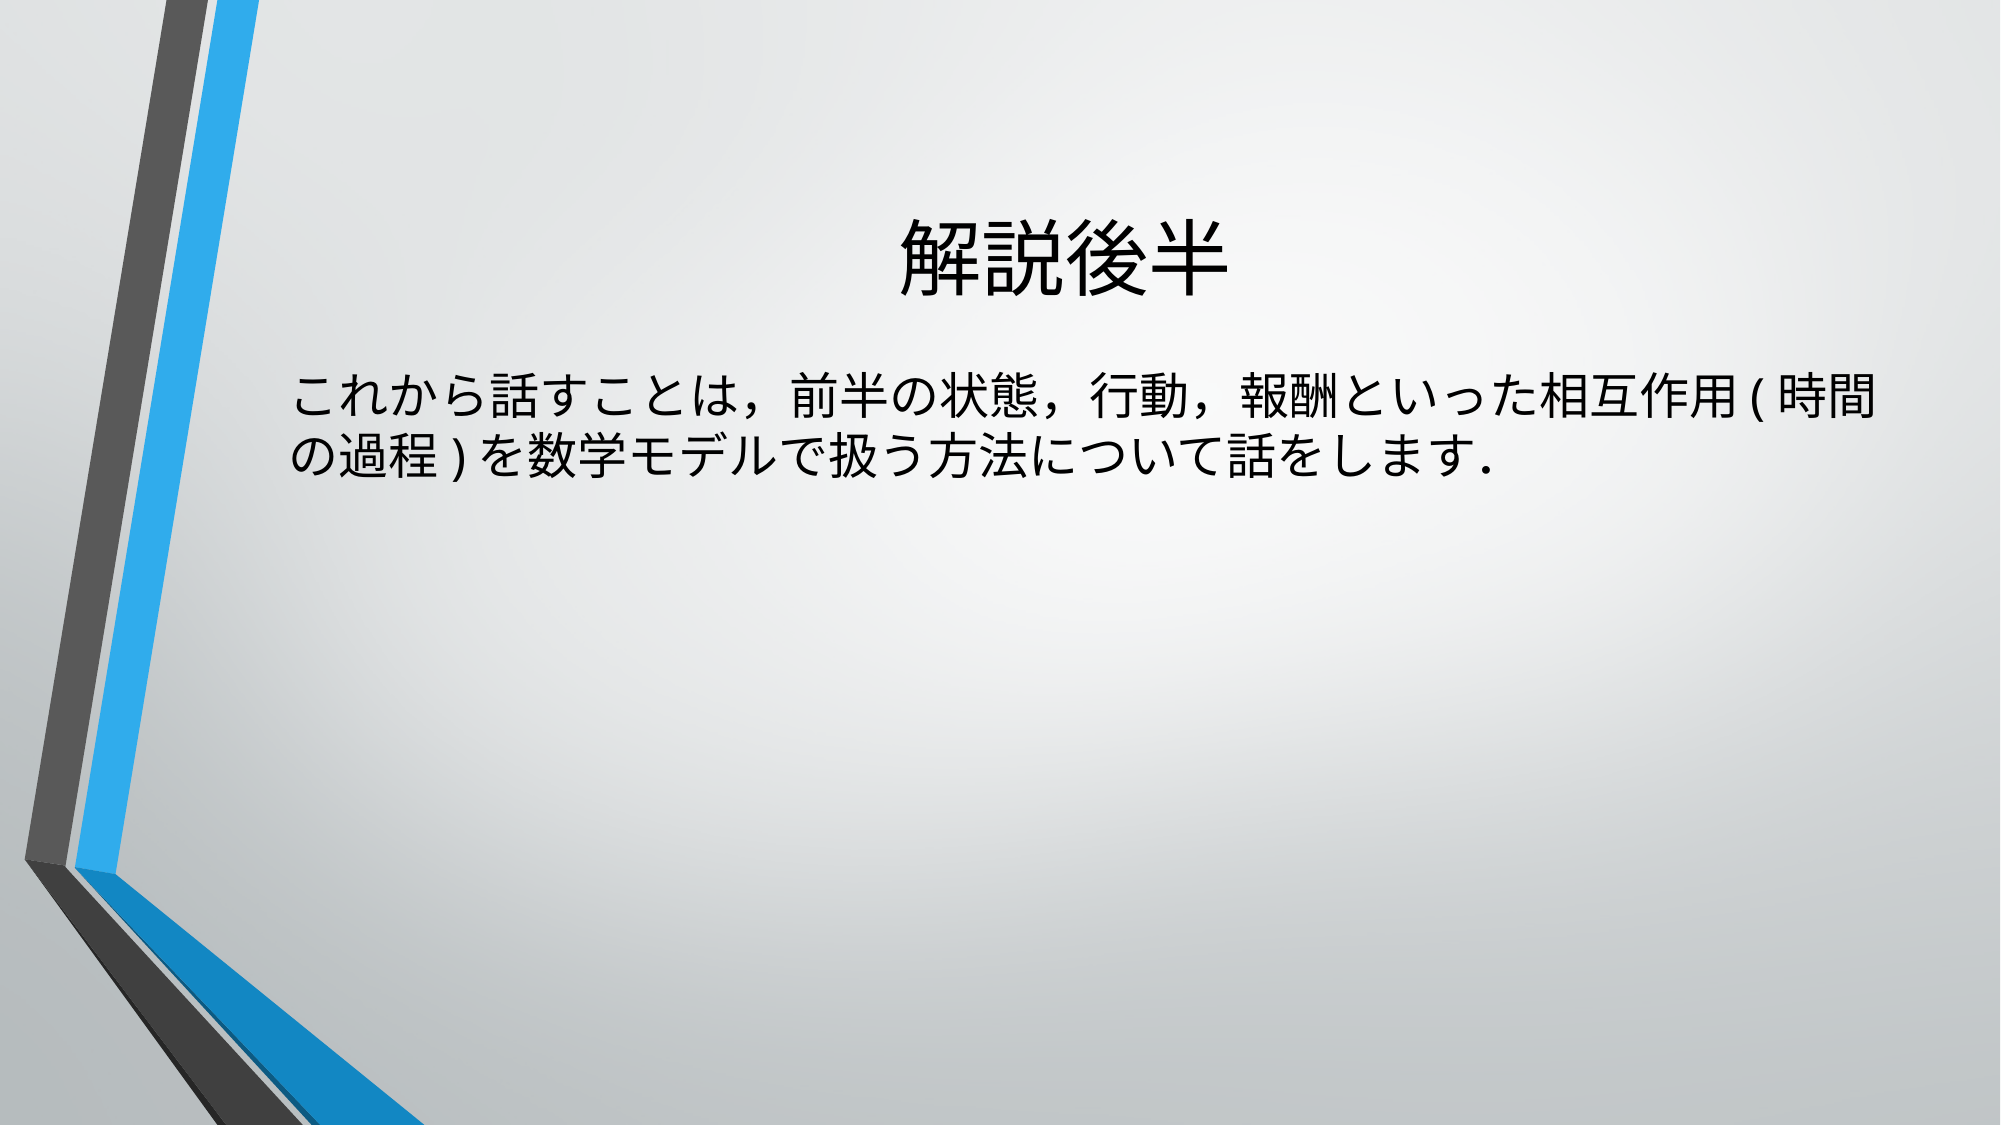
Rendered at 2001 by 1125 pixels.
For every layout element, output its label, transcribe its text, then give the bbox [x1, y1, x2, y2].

list これから話すことは，前半の状態，行動，報酬といった相互作用(時間の過程)を数学モデルで扱う方法について話をします． [273, 269, 1918, 581]
title 解説後半 [243, 112, 1887, 400]
